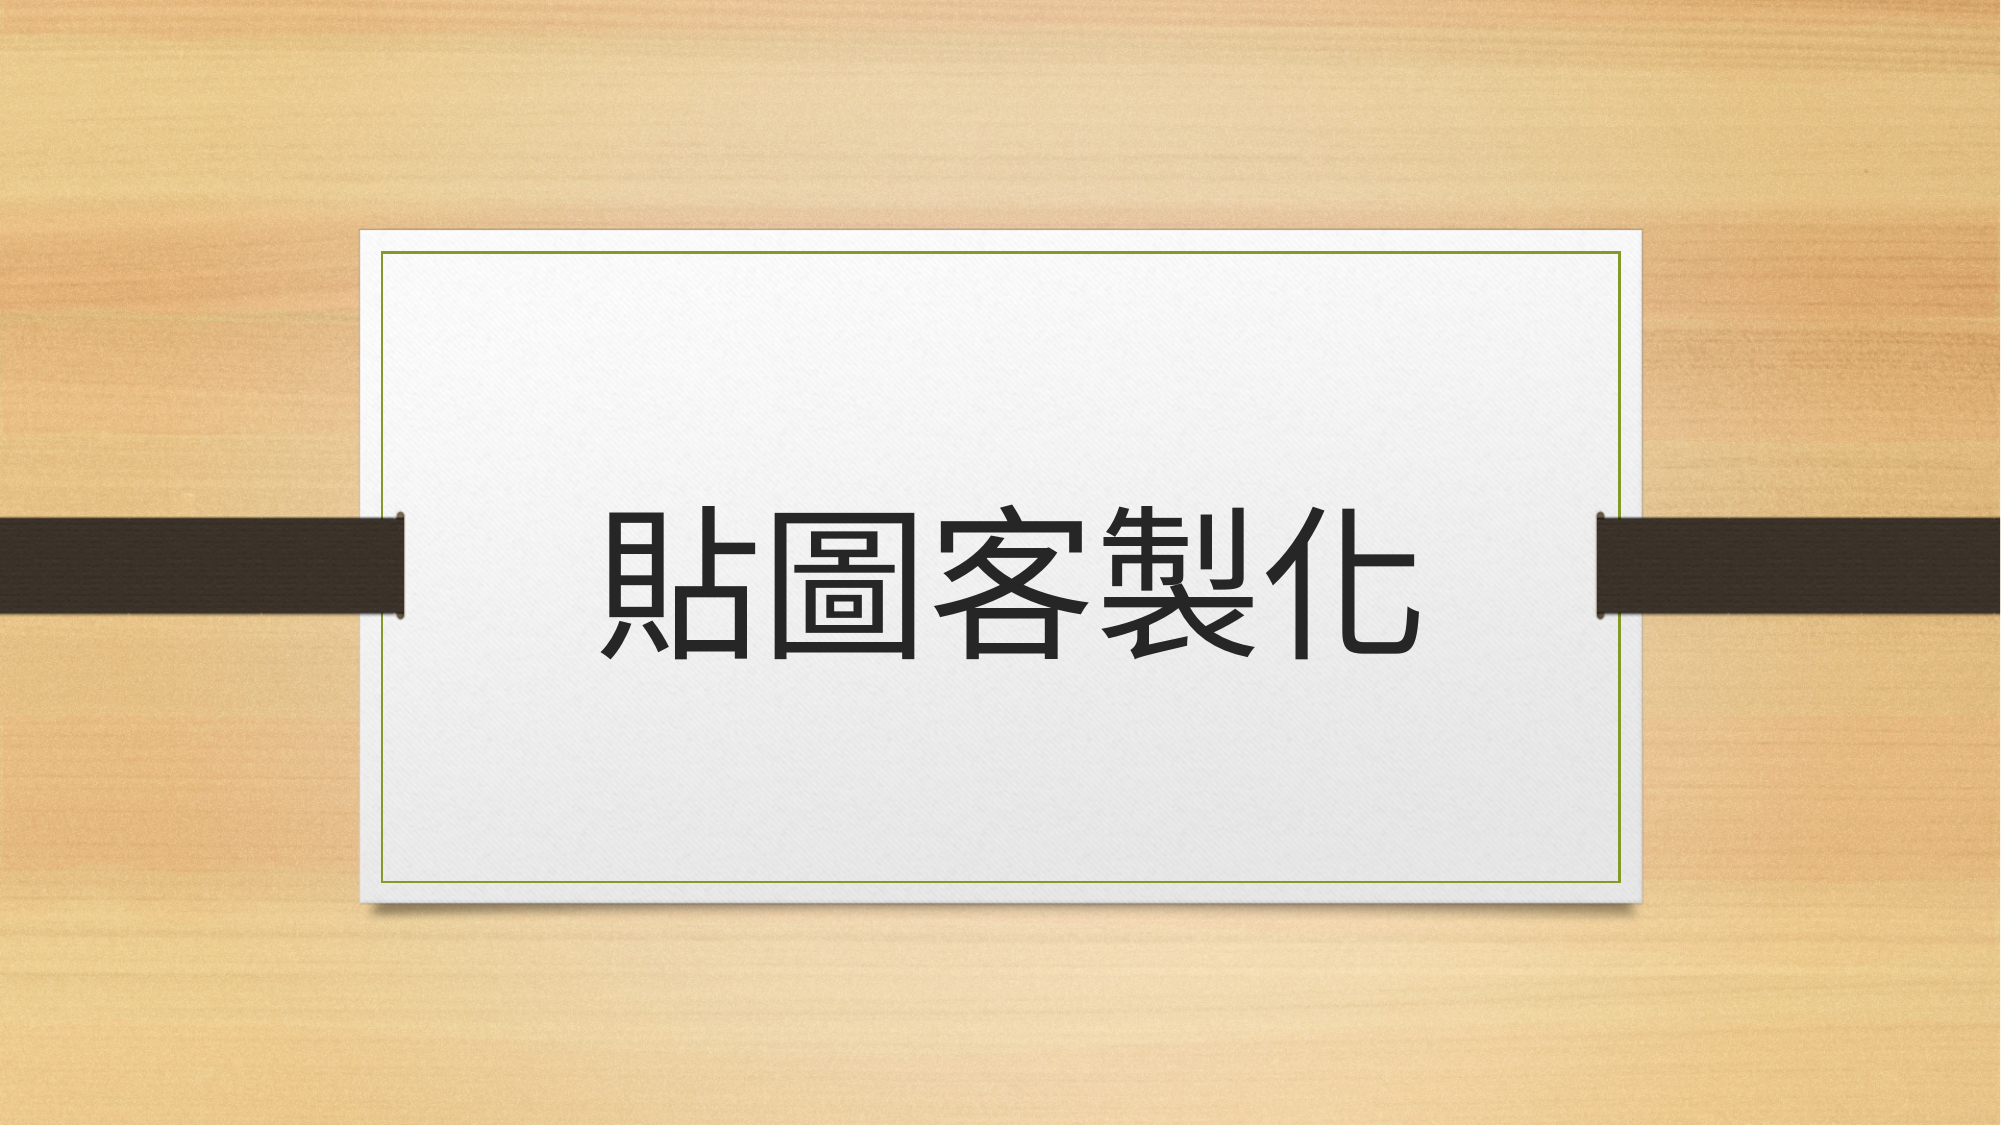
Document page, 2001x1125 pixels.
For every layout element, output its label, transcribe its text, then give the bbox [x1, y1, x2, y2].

text_box 貼圖客製化 [453, 438, 1572, 687]
picture [0, 0, 2001, 1125]
